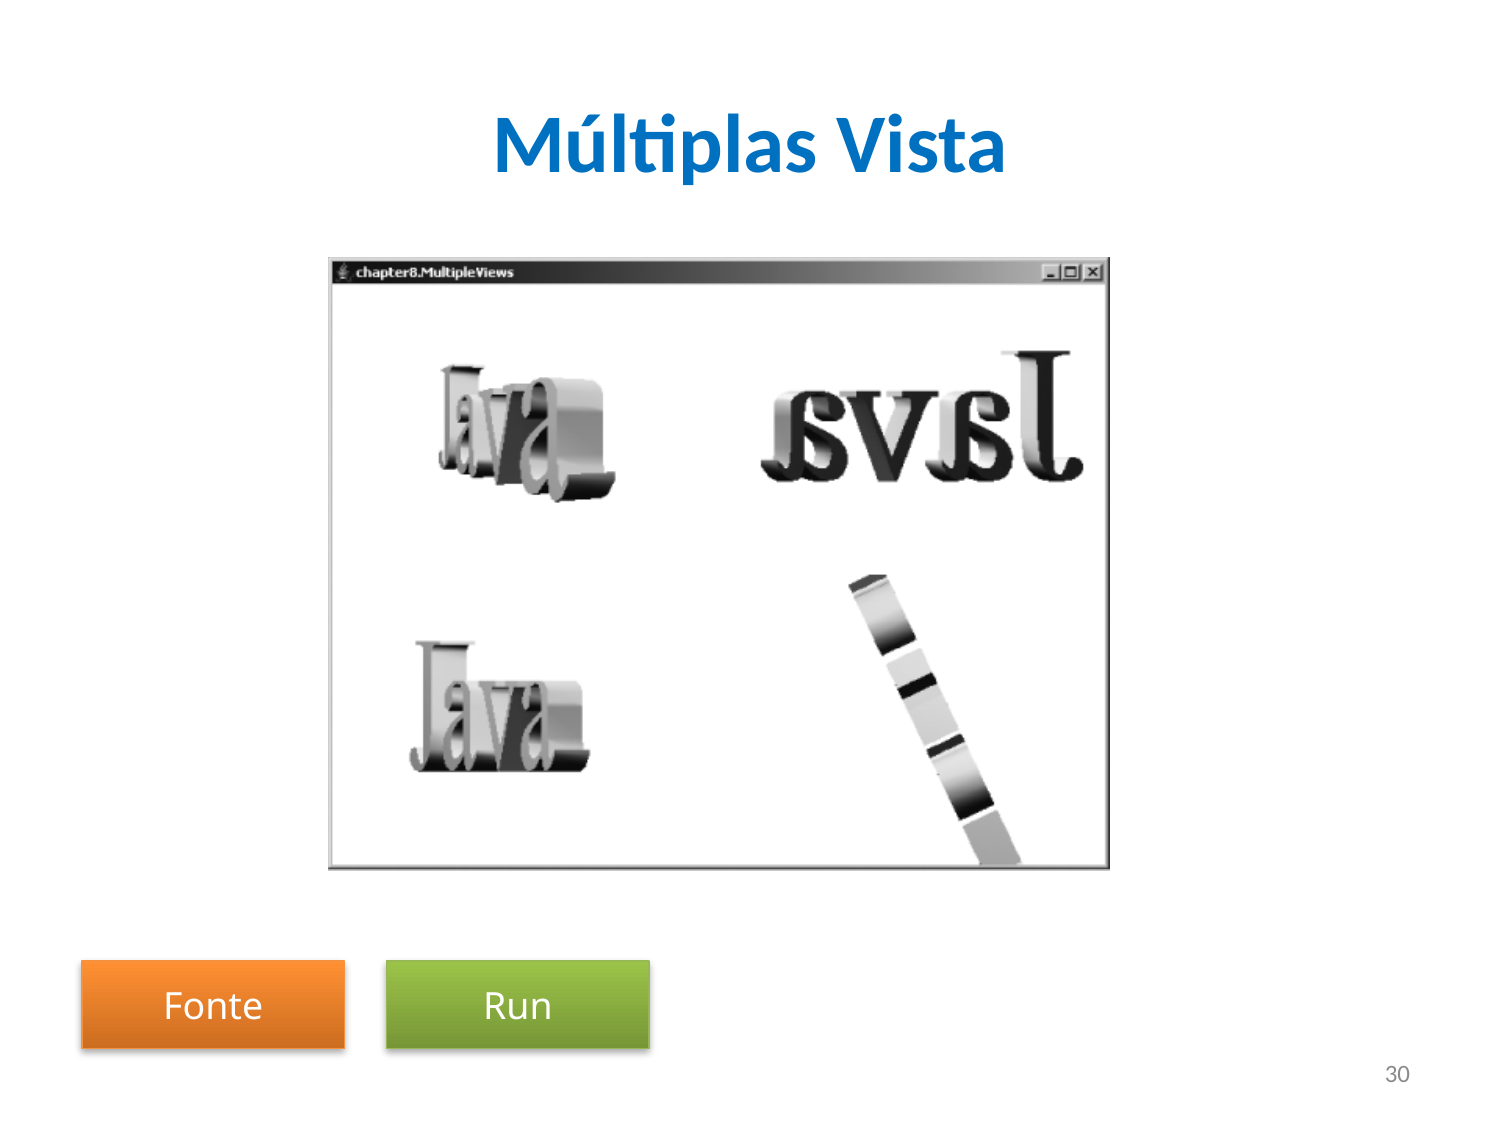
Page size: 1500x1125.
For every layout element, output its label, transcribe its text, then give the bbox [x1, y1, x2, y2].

text_box Fonte [81, 960, 345, 1049]
title Múltiplas Vista [74, 44, 1426, 233]
text_box 30 [1074, 1042, 1425, 1103]
picture [327, 257, 1110, 871]
text_box Run [386, 960, 650, 1049]
